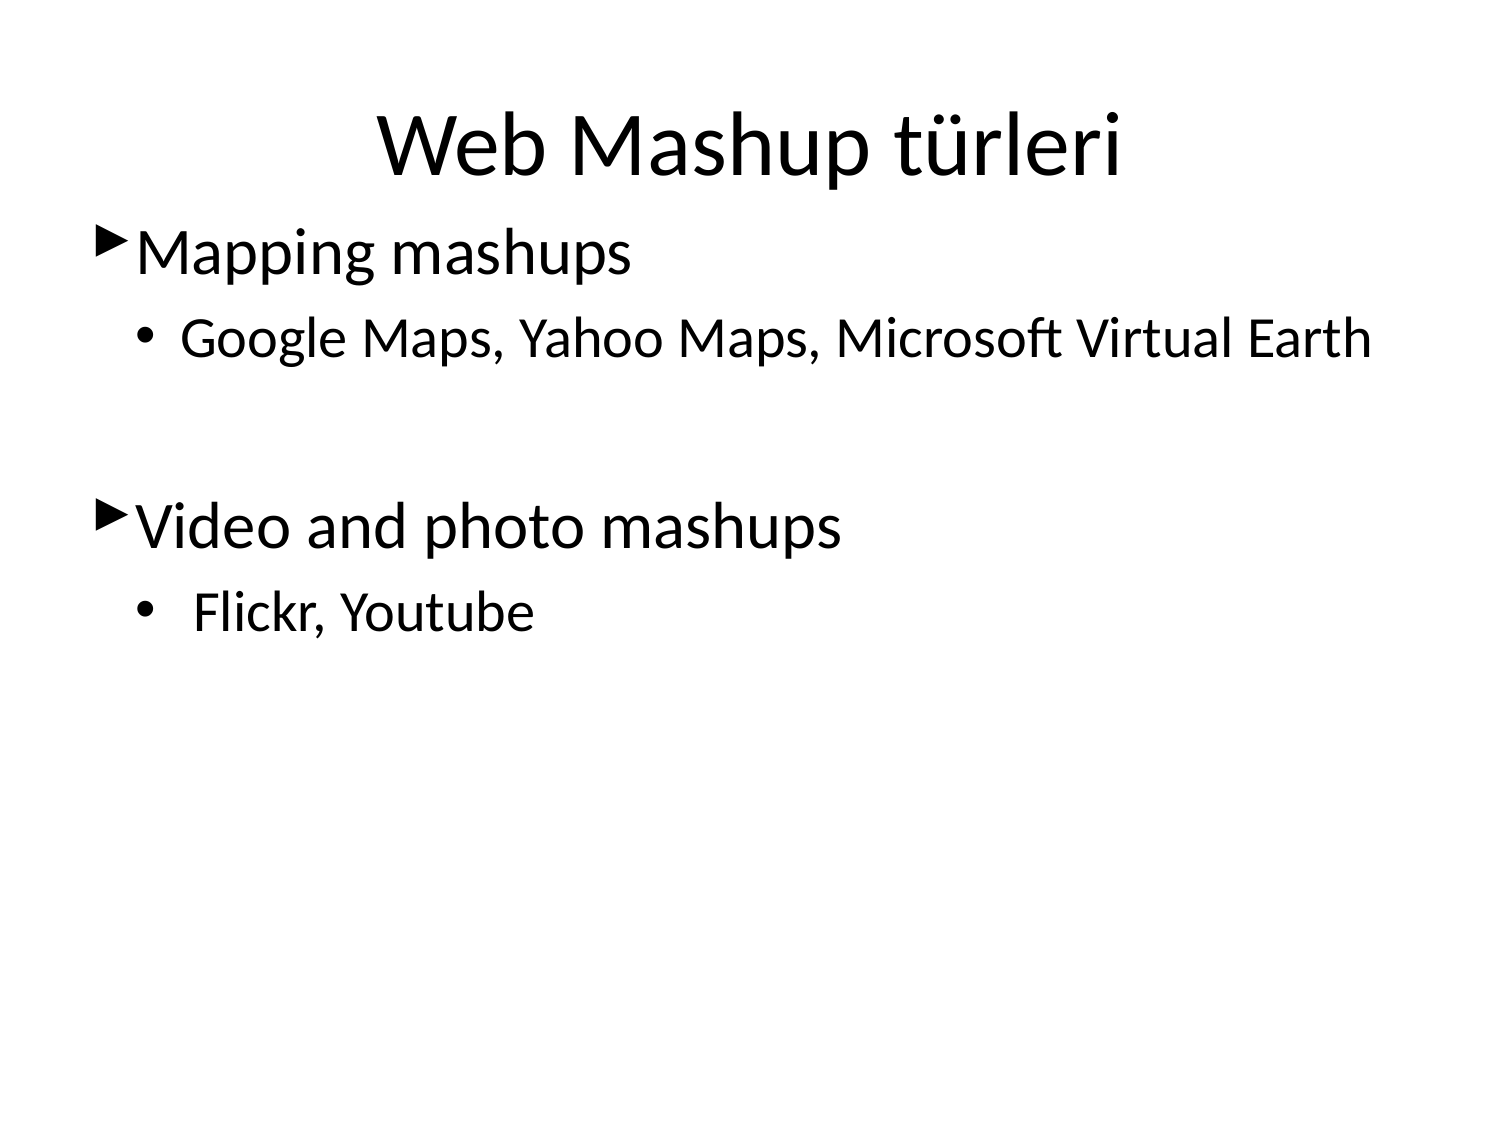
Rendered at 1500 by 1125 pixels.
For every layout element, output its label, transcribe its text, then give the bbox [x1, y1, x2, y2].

title Web Mashup türleri [75, 45, 1425, 200]
list Mapping mashups Google Maps, Yahoo Maps, Microsoft Virtual Earth Video and photo mashups Flickr, Youtube [75, 200, 1425, 1010]
